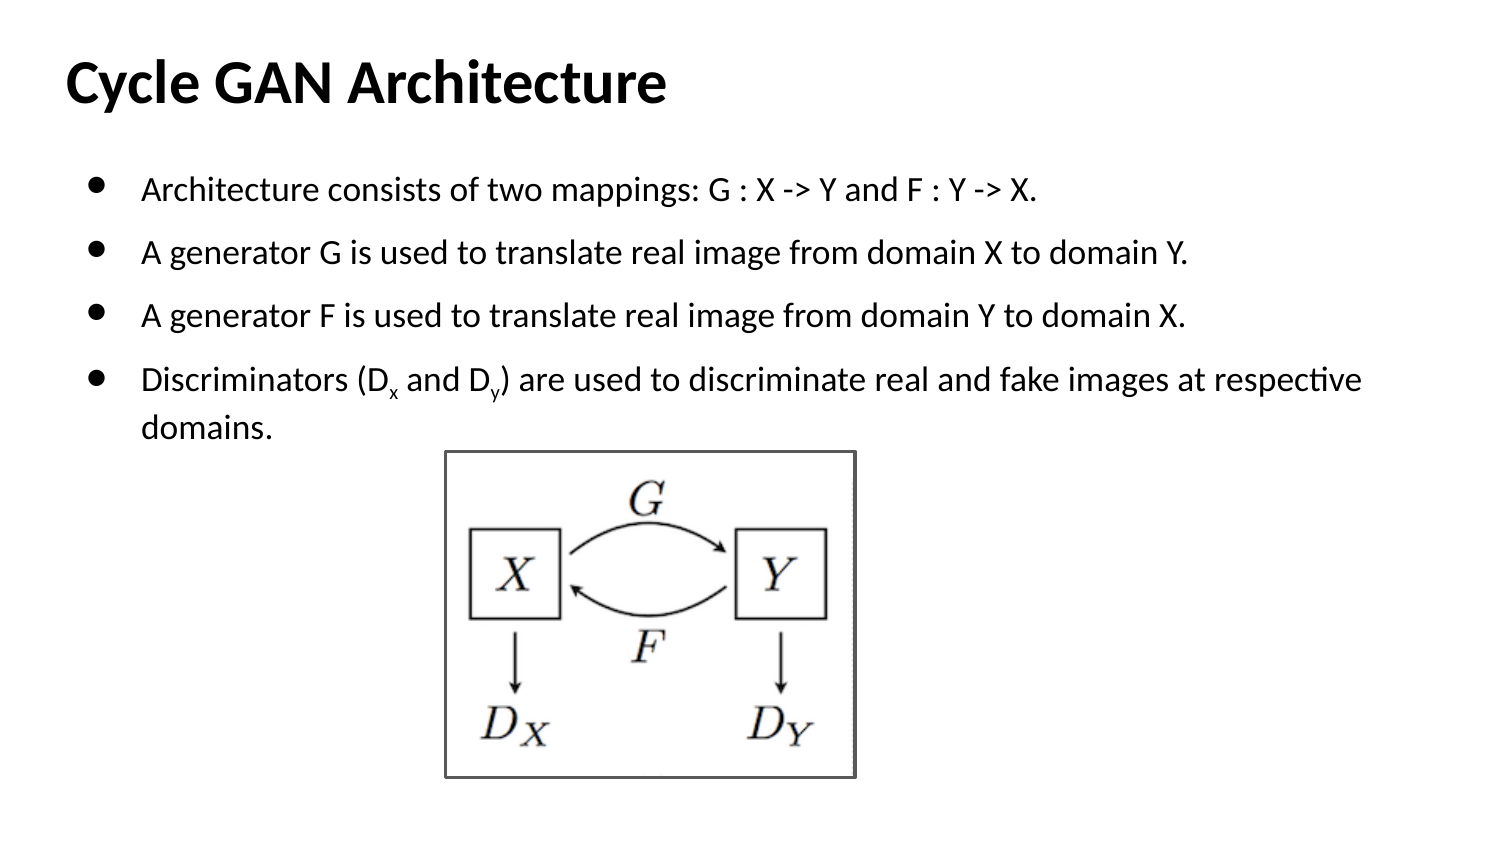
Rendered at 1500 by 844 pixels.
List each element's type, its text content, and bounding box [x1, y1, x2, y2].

title Cycle GAN Architecture [51, 26, 1449, 121]
picture [446, 452, 854, 777]
list Architecture consists of two mappings: G : X -> Y and F : Y -> X. A generator G is used to translate real image from domain X to domain Y. A generator F is used to translate real image from domain Y to domain X. Discriminators (Dx and Dy) are used to discriminate real and fake images at respective domains. [51, 150, 1449, 750]
